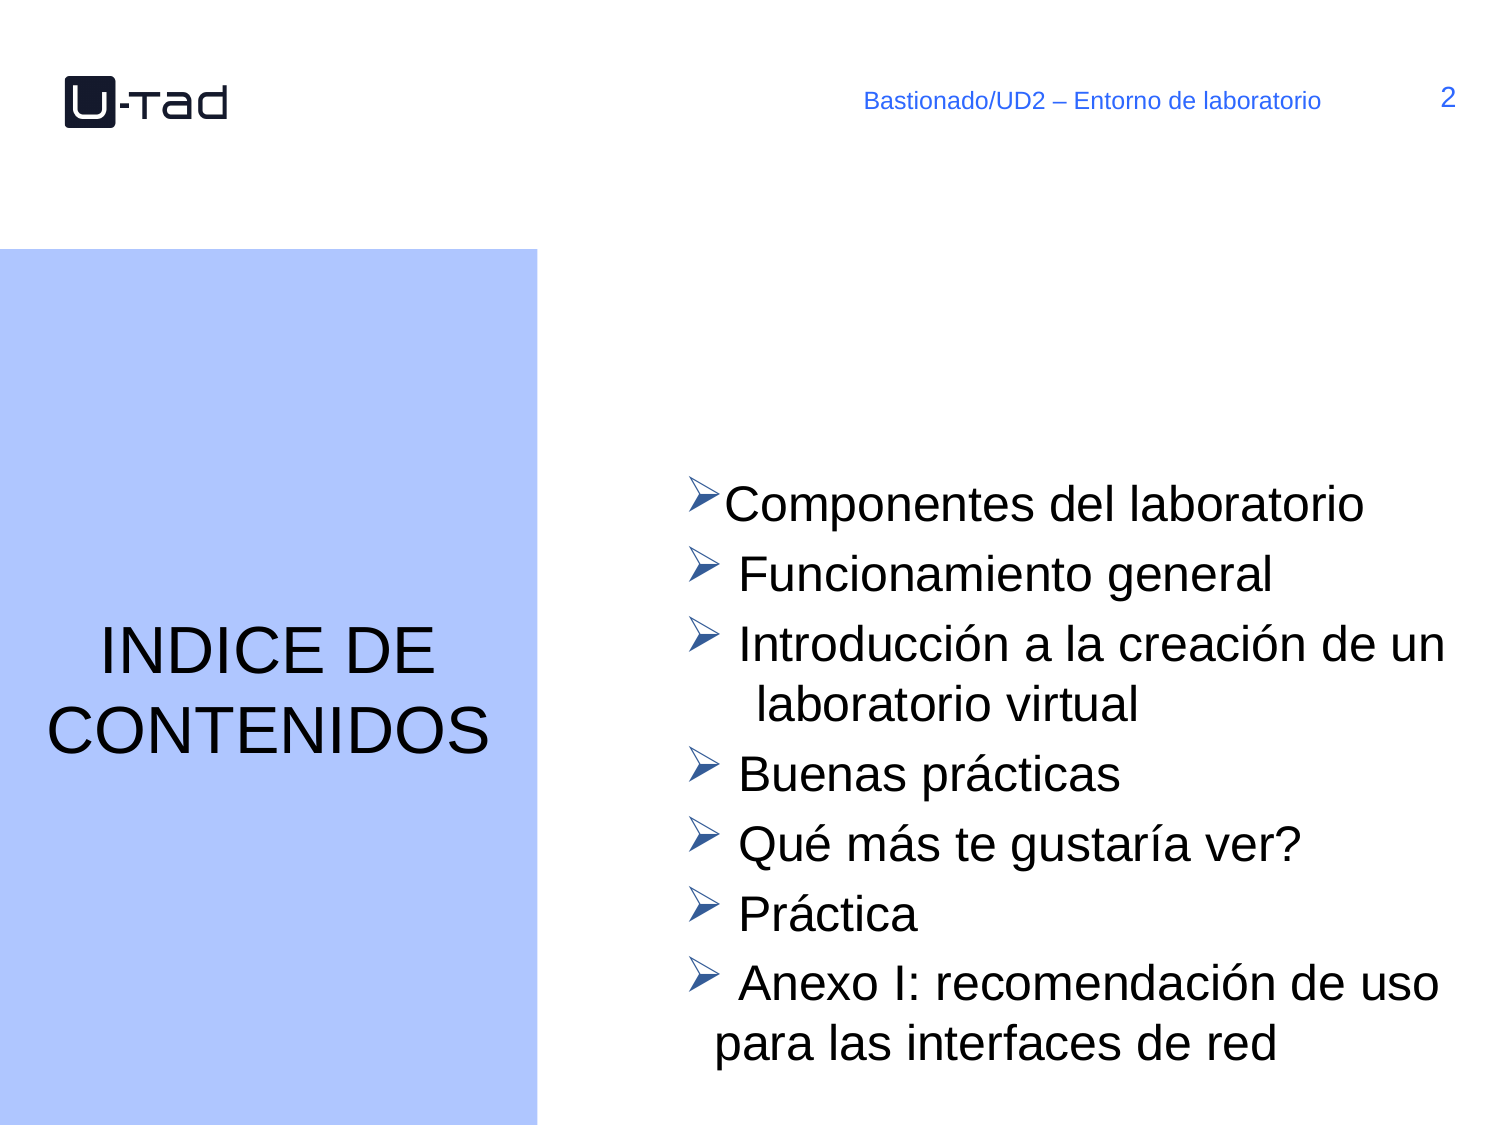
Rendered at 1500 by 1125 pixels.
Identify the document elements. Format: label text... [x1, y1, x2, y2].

footer Bastionado/UD2 – Entorno de laboratorio [747, 78, 1338, 128]
text_box INDICE DE CONTENIDOS [0, 248, 539, 1125]
list Componentes del laboratorio Funcionamiento general Introducción a la creación de un laboratorio virtual Buenas prácticas Qué más te gustaría ver? Práctica Anexo I: recomendación de uso para las interfaces de red [617, 463, 1468, 1125]
